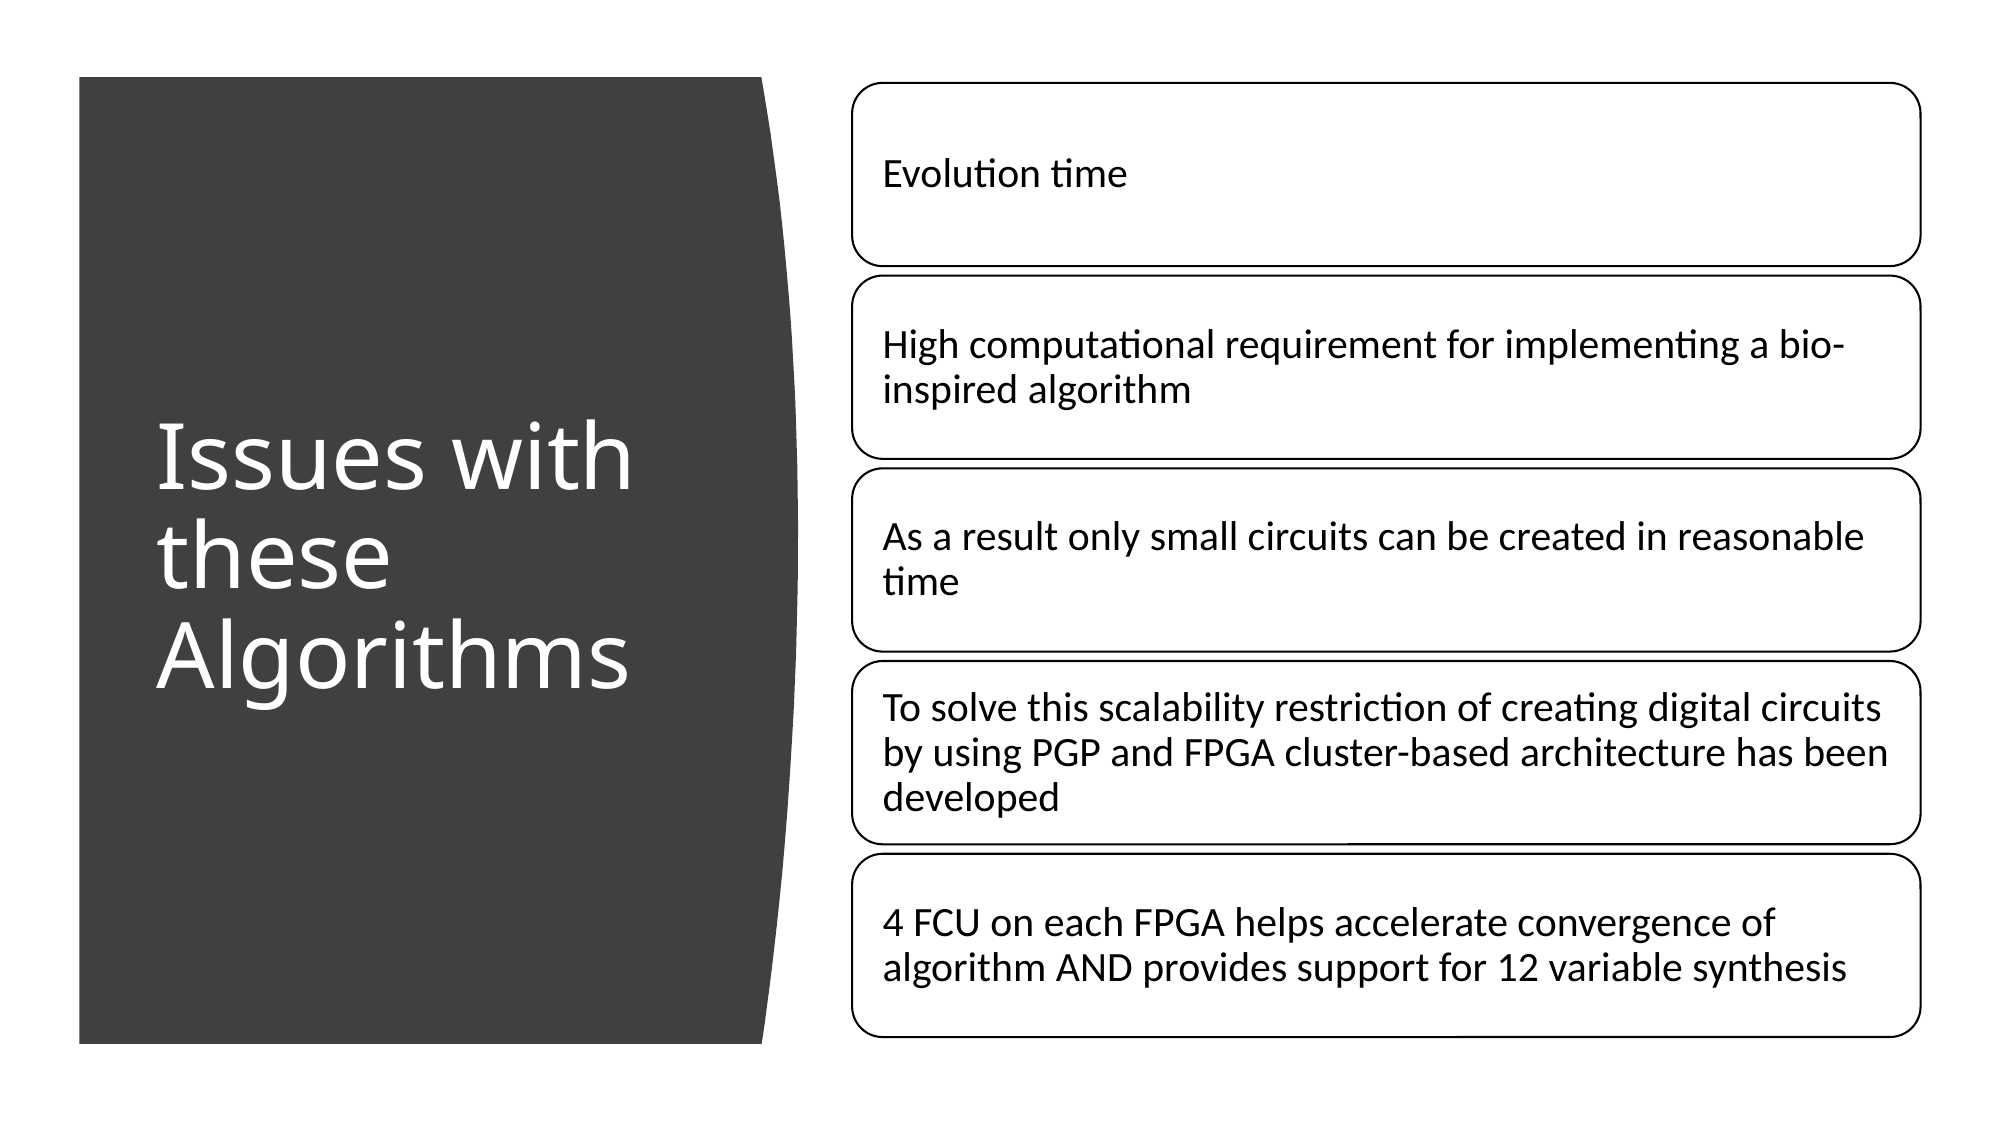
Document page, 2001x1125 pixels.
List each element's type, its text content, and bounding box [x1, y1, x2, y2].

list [852, 77, 1921, 1043]
text_box [78, 76, 800, 1045]
title Issues with these Algorithms [141, 166, 702, 953]
